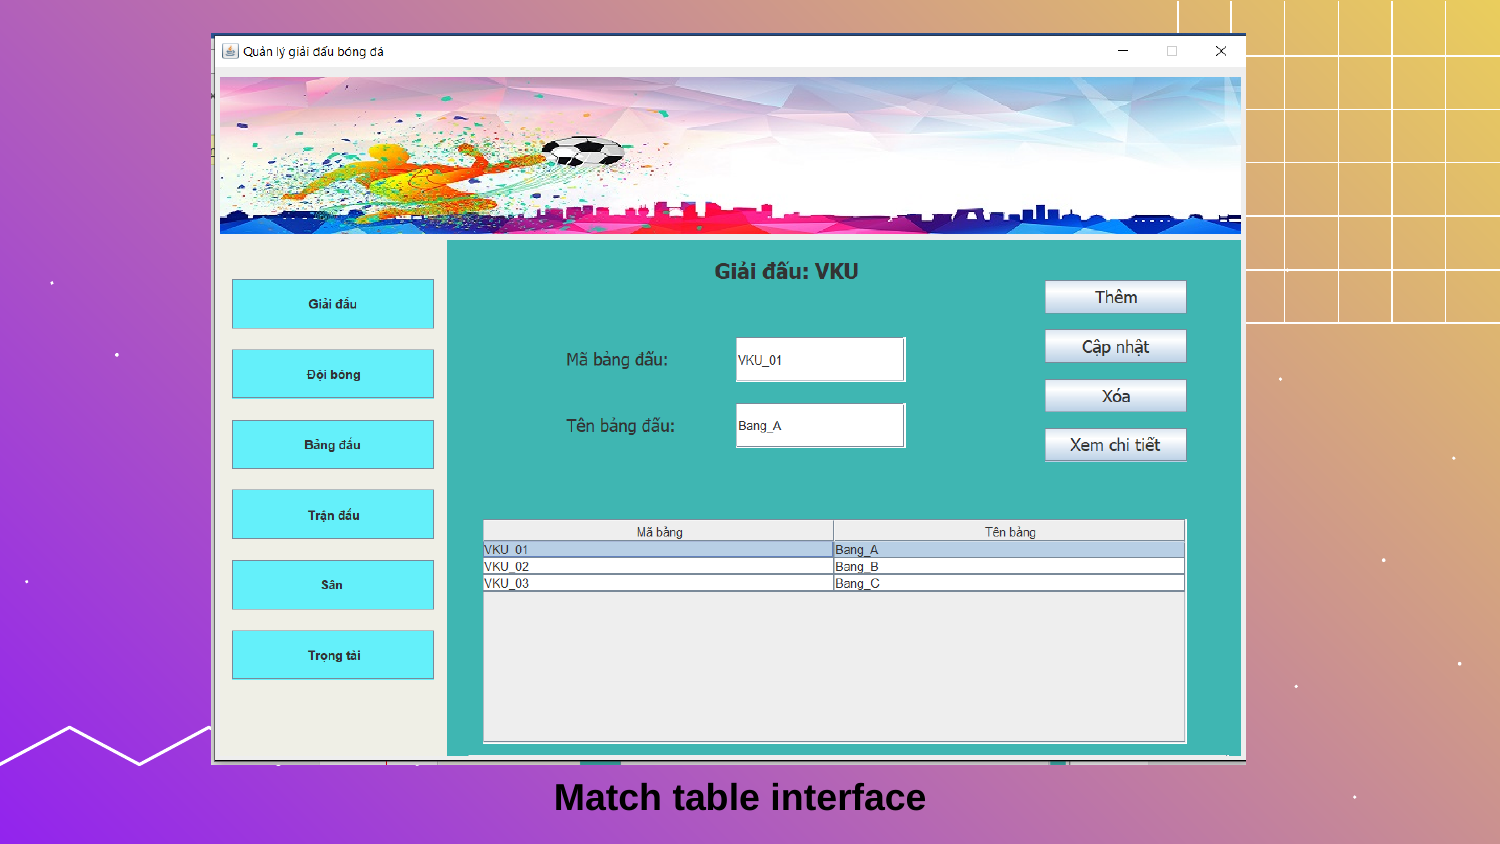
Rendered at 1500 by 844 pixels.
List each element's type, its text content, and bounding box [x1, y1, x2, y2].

picture [211, 33, 1246, 765]
text_box Match table interface [203, 756, 1278, 835]
